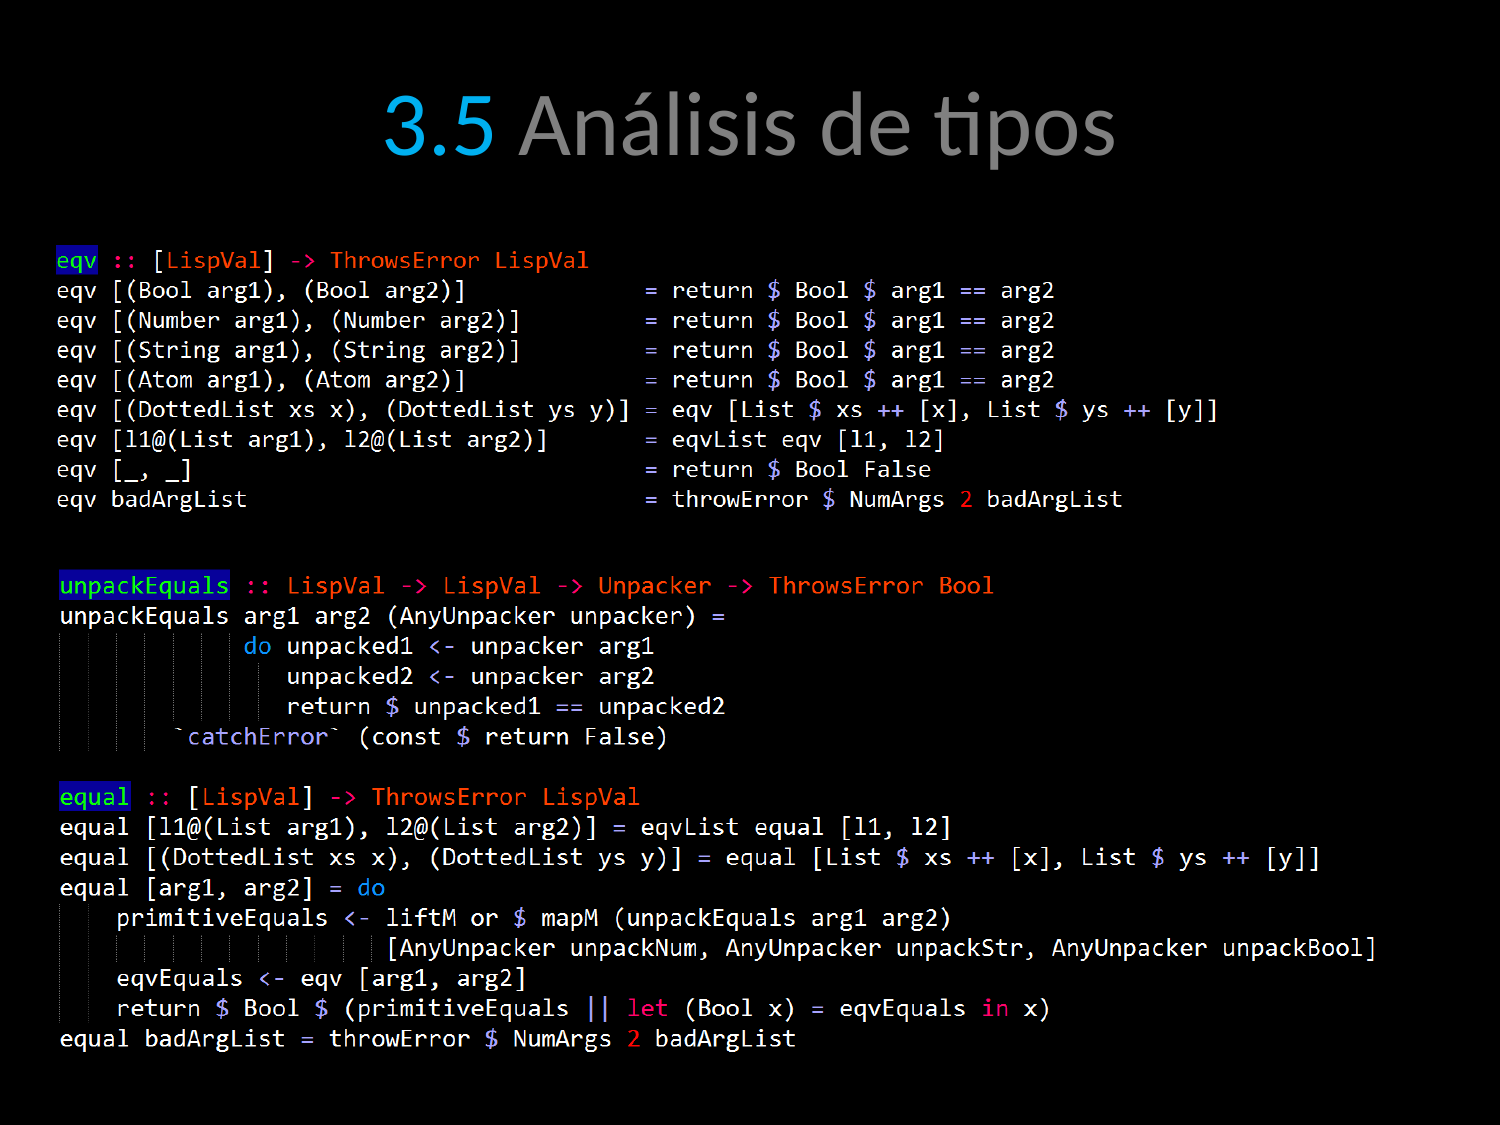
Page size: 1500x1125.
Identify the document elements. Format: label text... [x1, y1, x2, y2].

picture [49, 237, 1226, 522]
picture [49, 562, 1388, 1062]
title 3.5 Análisis de tipos [75, 24, 1425, 213]
